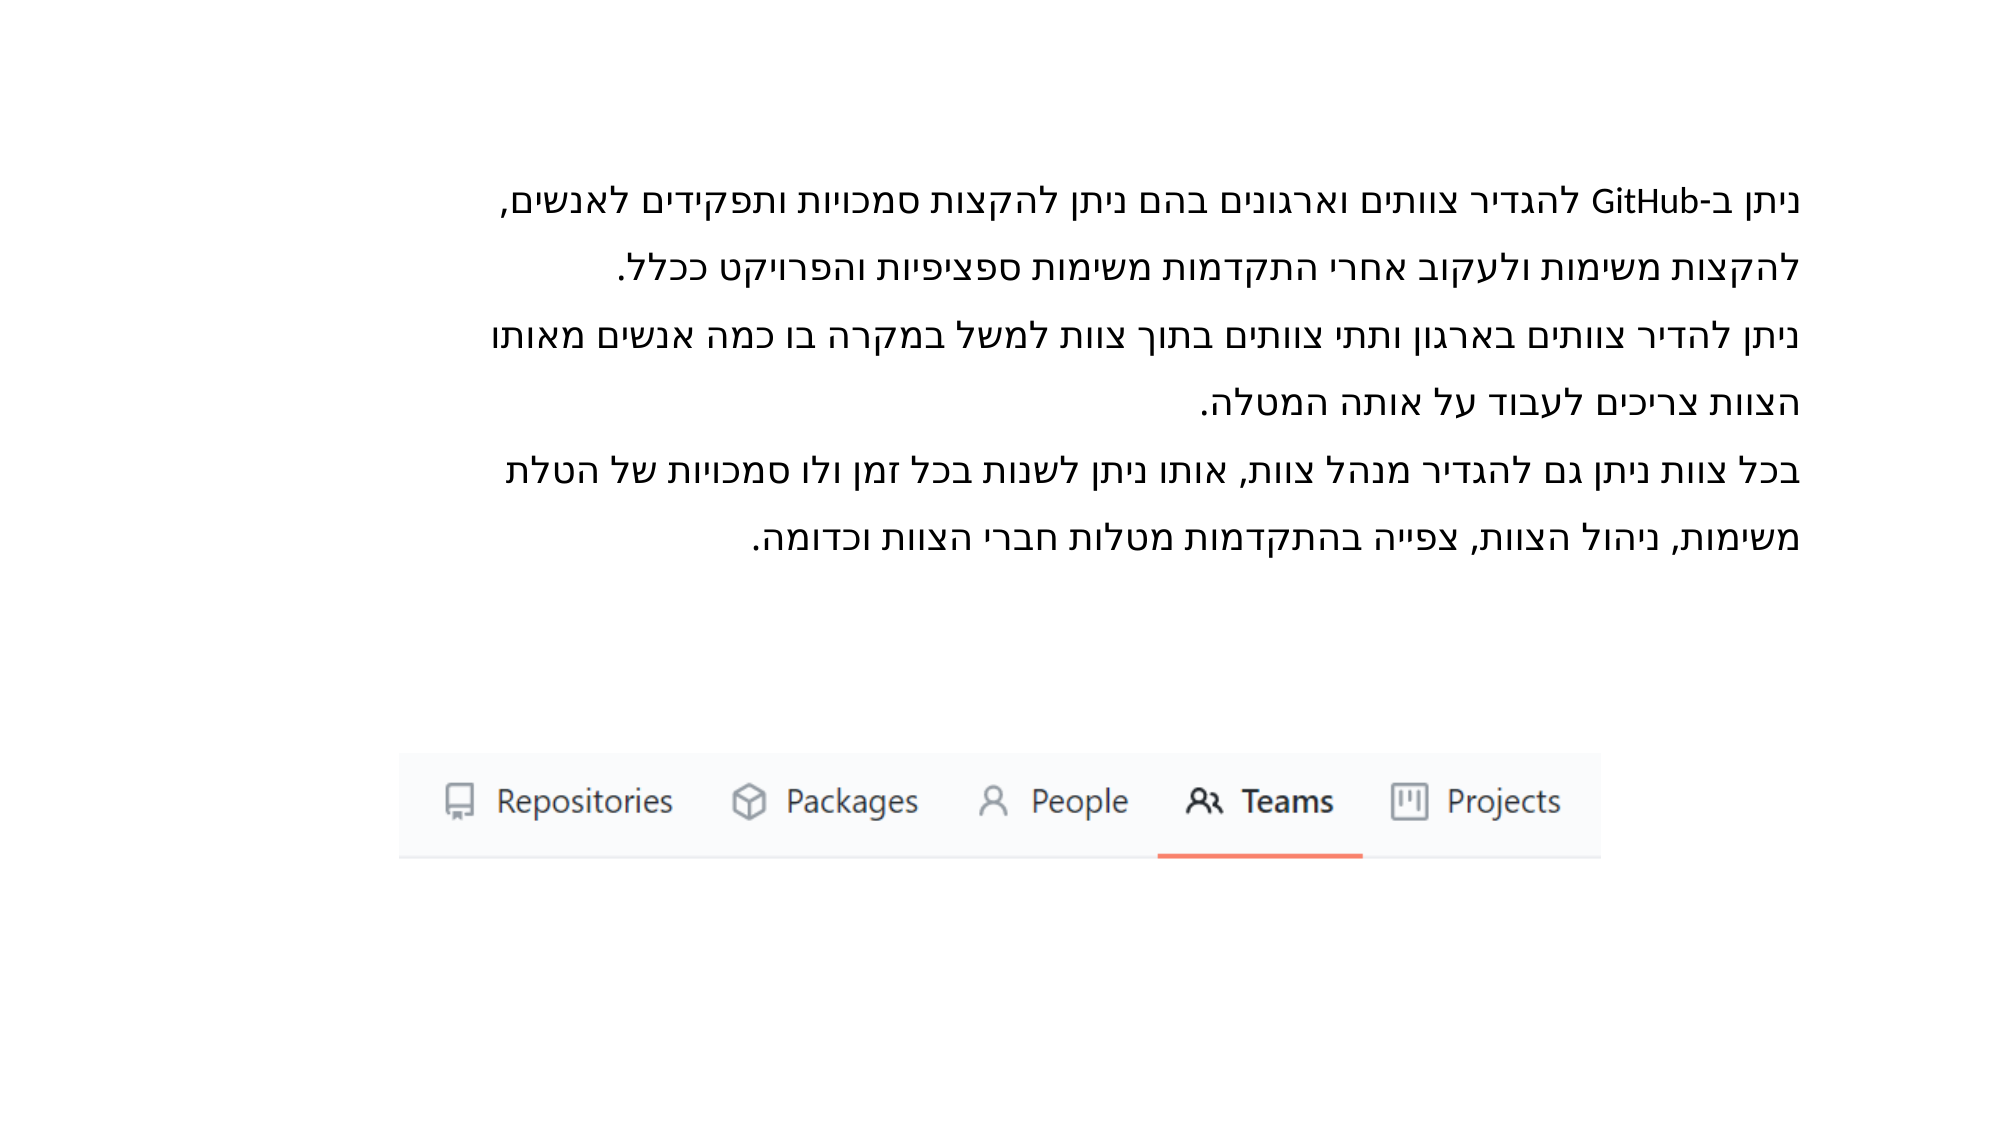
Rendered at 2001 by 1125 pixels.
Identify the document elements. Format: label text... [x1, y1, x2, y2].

picture [399, 753, 1601, 862]
text_box ניתן ב-GitHub להגדיר צוותים וארגונים בהם ניתן להקצות סמכויות ותפקידים לאנשים, להקצות משימות ולעקוב אחרי התקדמות משימות ספציפיות והפרויקט ככלל. ניתן להדיר צוותים בארגון ותתי צוותים בתוך צוות למשל במקרה בו כמה אנשים מאותו הצוות צריכים לעבוד על אותה המטלה. בכל צוות ניתן גם להגדיר מנהל צוות, אותו ניתן לשנות בכל זמן ולו סמכויות של הטלת משימות, ניהול הצוות, צפייה בהתקדמות מטלות חברי הצוות וכדומה. [439, 145, 1817, 566]
